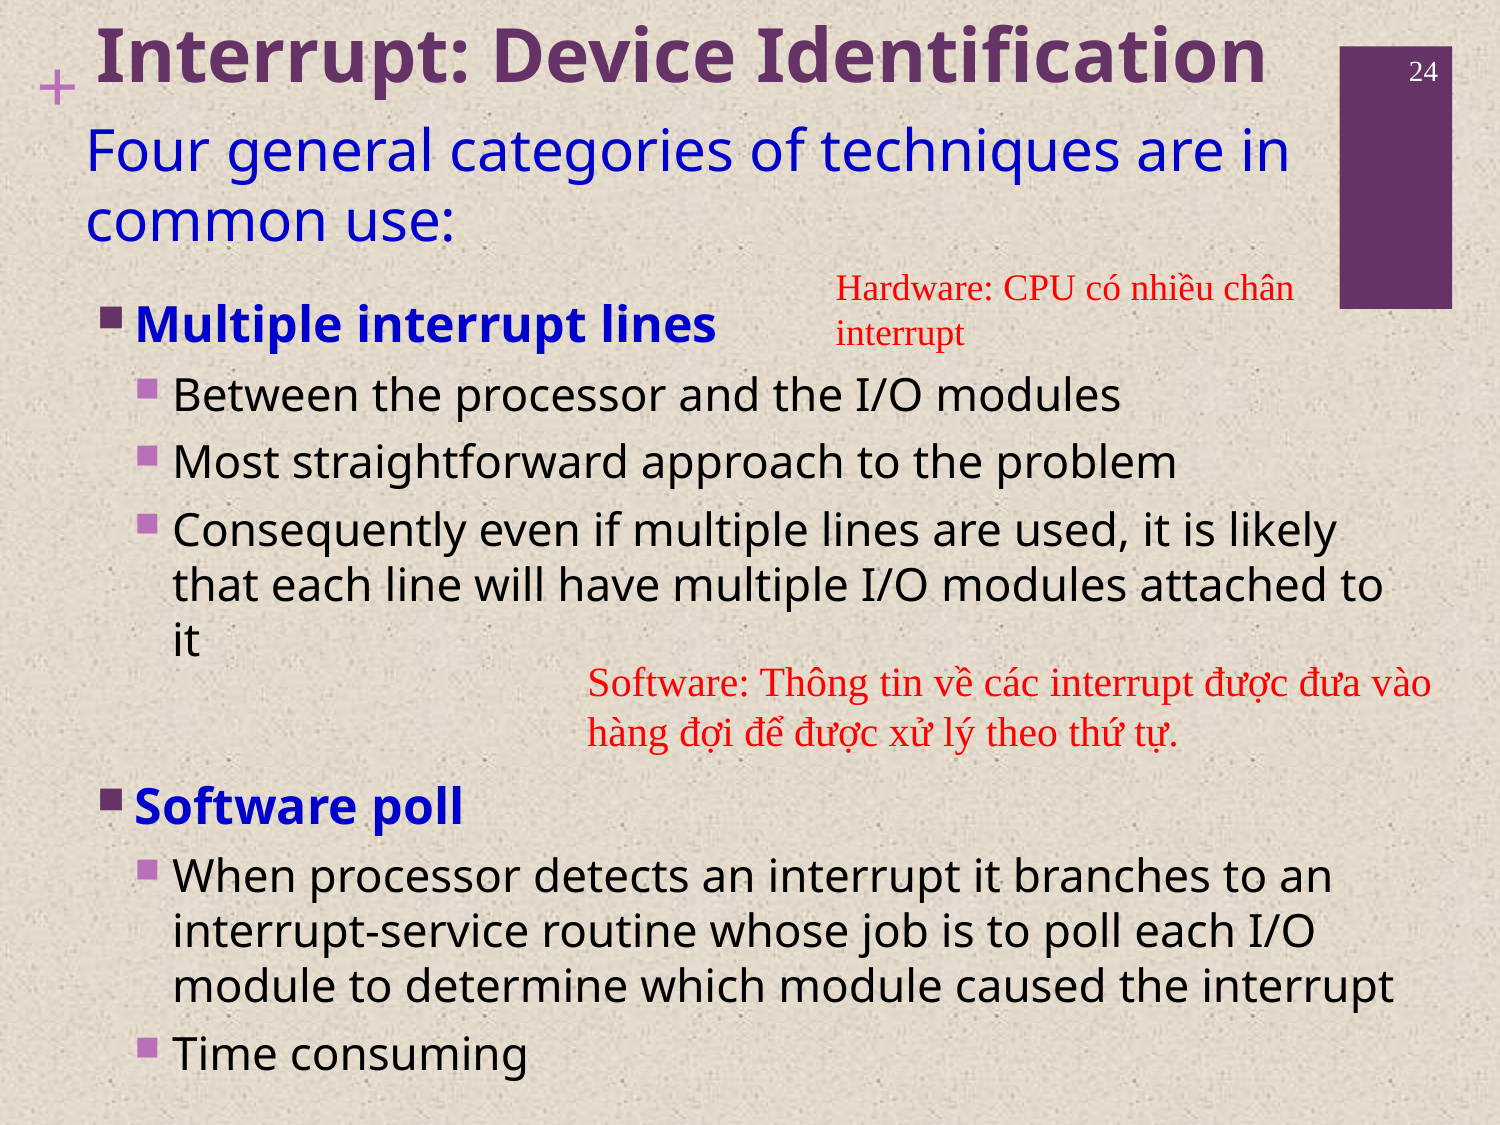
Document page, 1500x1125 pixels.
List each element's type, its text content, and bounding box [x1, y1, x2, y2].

title Interrupt: Device Identification [81, 22, 1322, 106]
text_box Software: Thông tin về các interrupt được đưa vào hàng đợi để được xử lý theo thứ tự. [572, 647, 1500, 762]
picture [0, 0, 1500, 1125]
list Multiple interrupt lines Between the processor and the I/O modules Most straightforward approach to the problem Consequently even if multiple lines are used, it is likely that each line will have multiple I/O modules attached to it Software poll When processor detects an interrupt it branches to an interrupt-service routine whose job is to poll each I/O module to determine which module caused the interrupt Time consuming [82, 285, 1429, 1094]
text_box Hardware: CPU có nhiều chân interrupt [820, 255, 1329, 361]
list Four general categories of techniques are in common use: [70, 105, 1311, 233]
slide_number 24 [1362, 39, 1454, 100]
